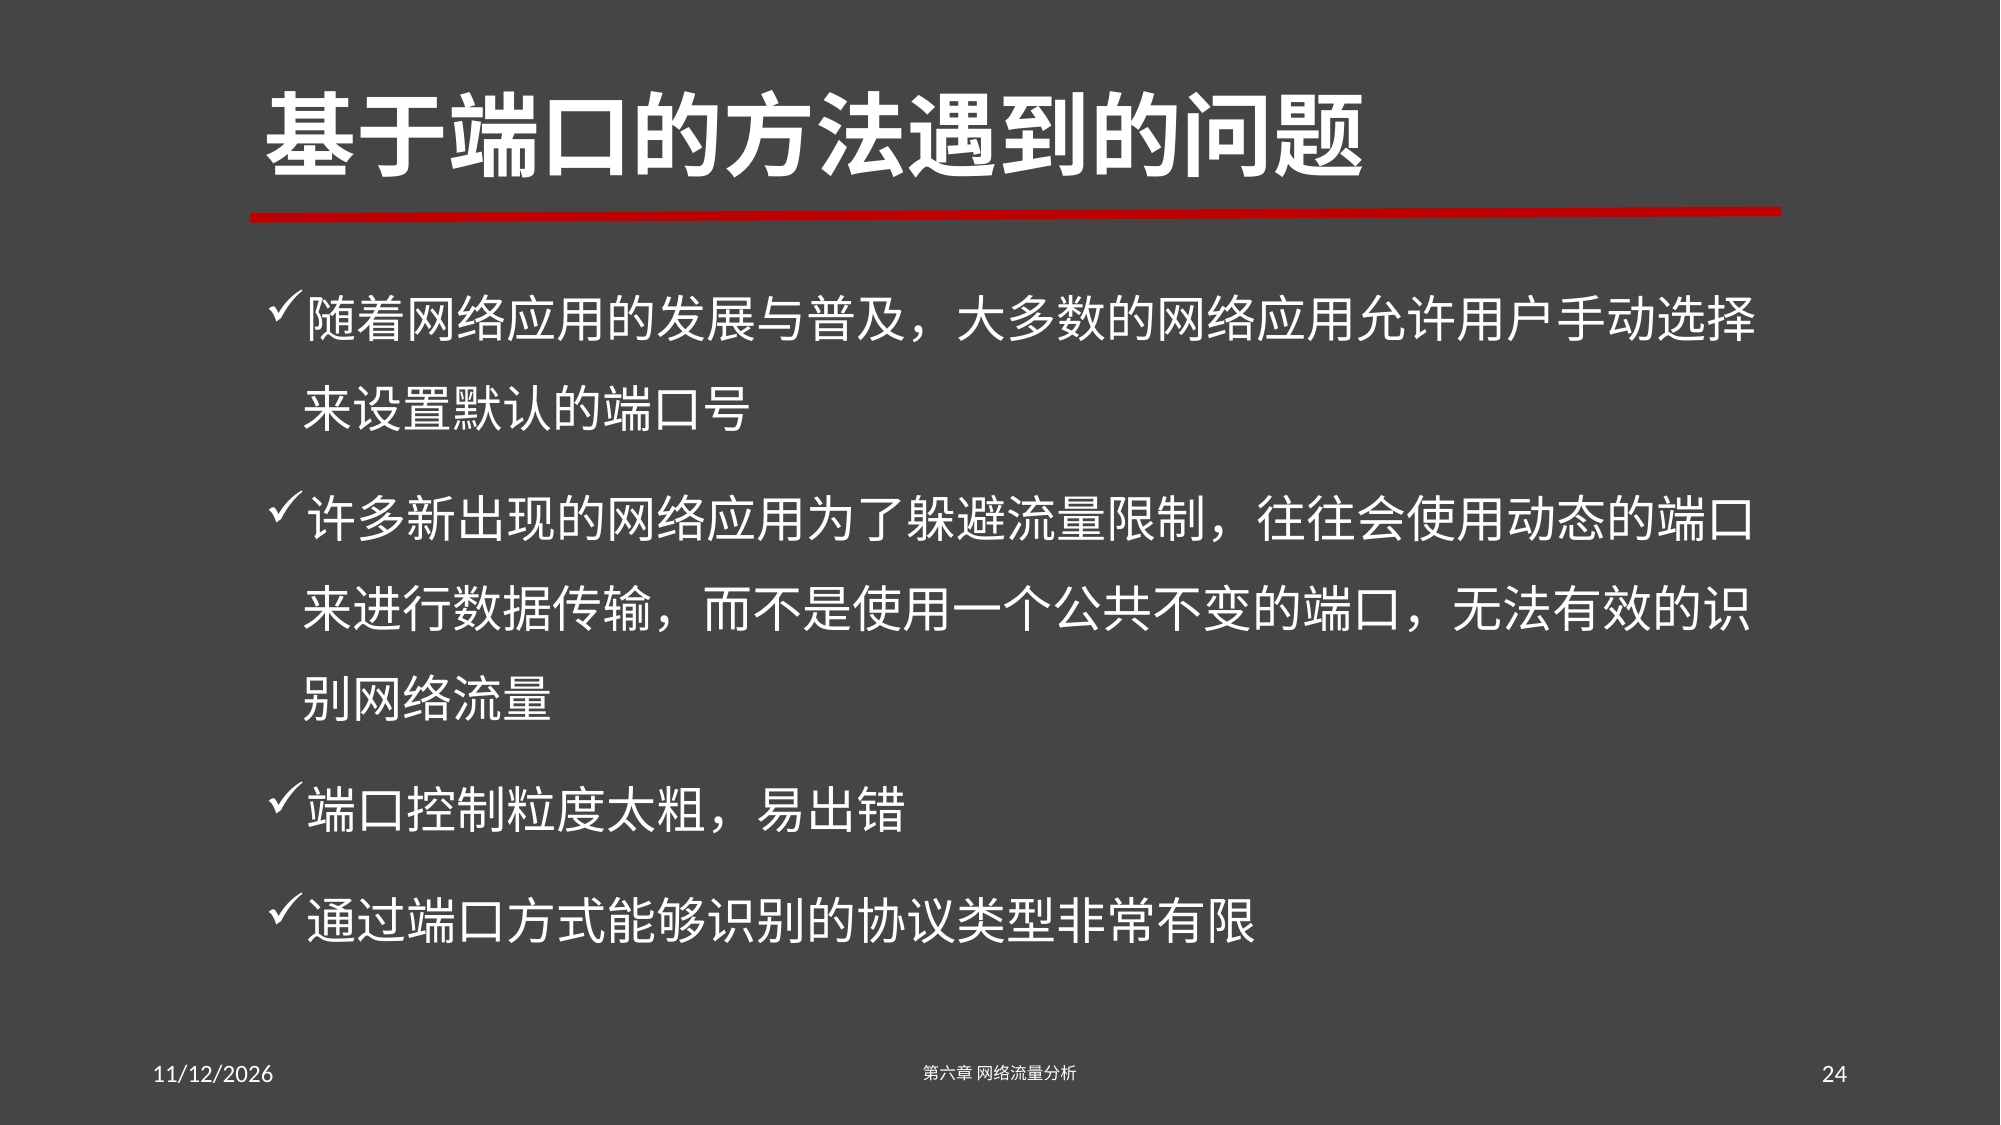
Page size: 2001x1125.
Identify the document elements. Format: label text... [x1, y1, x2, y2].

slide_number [137, 1042, 588, 1103]
title 基于端口的方法遇到的问题 [249, 30, 1782, 249]
slide_number 24 [1412, 1042, 1863, 1103]
footer 第六章 网络流量分析 [662, 1042, 1338, 1103]
list 随着网络应用的发展与普及，大多数的网络应用允许用户手动选择来设置默认的端口号 许多新出现的网络应用为了躲避流量限制，往往会使用动态的端口来进行数据传输，而不是使用一个公共不变的端口，无法有效的识别网络流量 端口控制粒度太粗，易出错 通过端口方式能够识别的协议类型非常有限 [249, 249, 1782, 1011]
